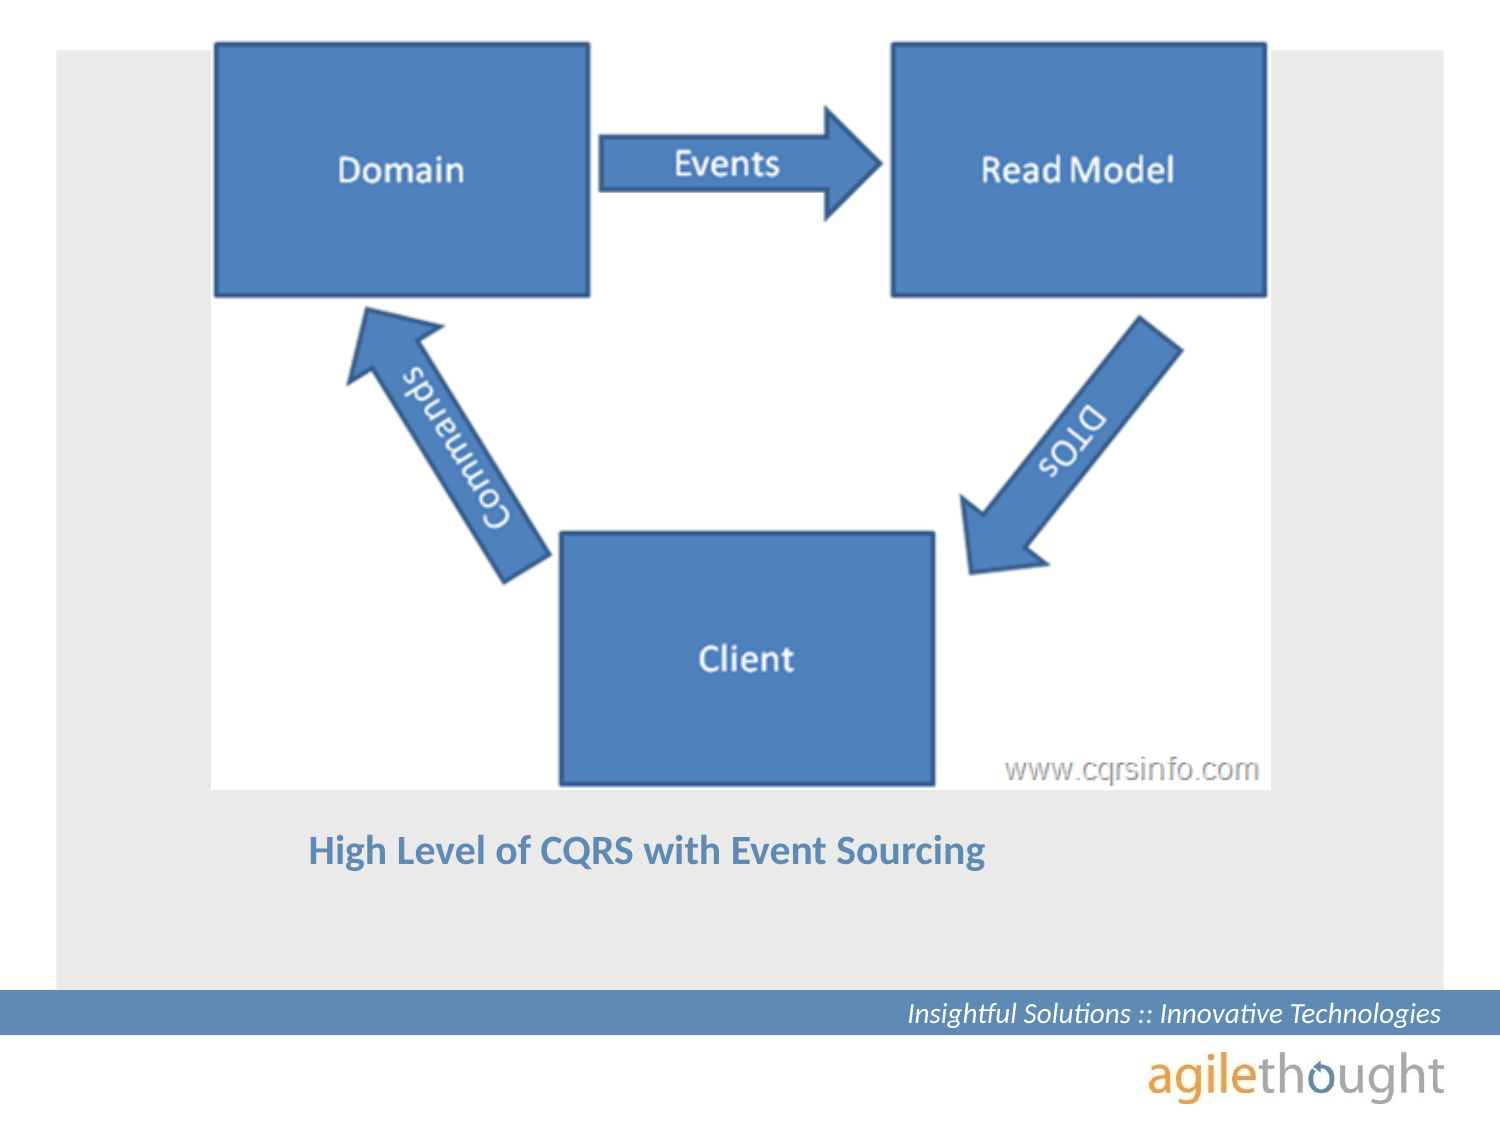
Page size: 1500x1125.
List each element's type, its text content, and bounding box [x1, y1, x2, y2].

picture [210, 38, 1271, 791]
title High Level of CQRS with Event Sourcing [294, 799, 1194, 881]
picture [1149, 1052, 1444, 1104]
